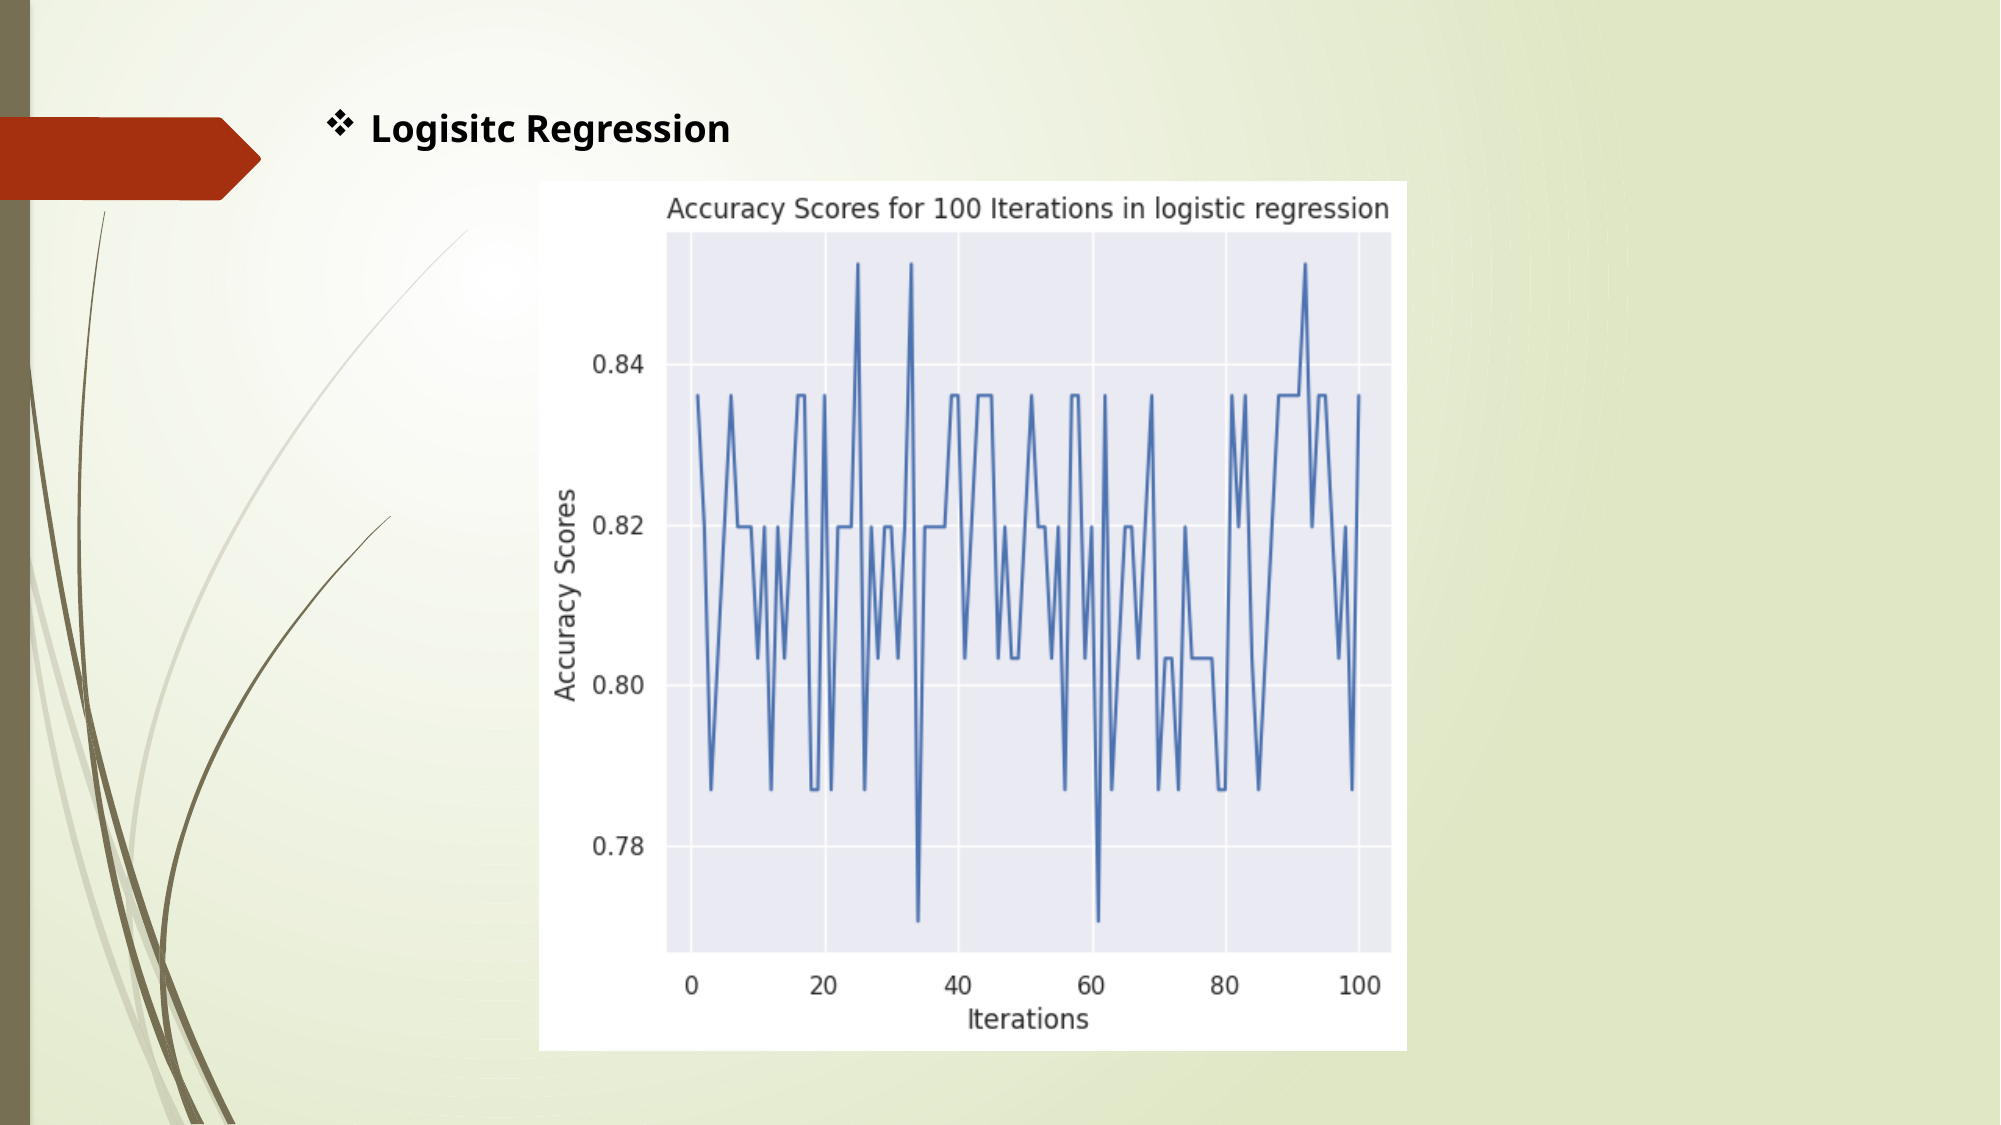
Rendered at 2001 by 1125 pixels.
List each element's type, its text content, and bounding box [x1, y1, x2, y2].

text_box Logisitc Regression [308, 97, 1309, 158]
picture [538, 181, 1407, 1051]
